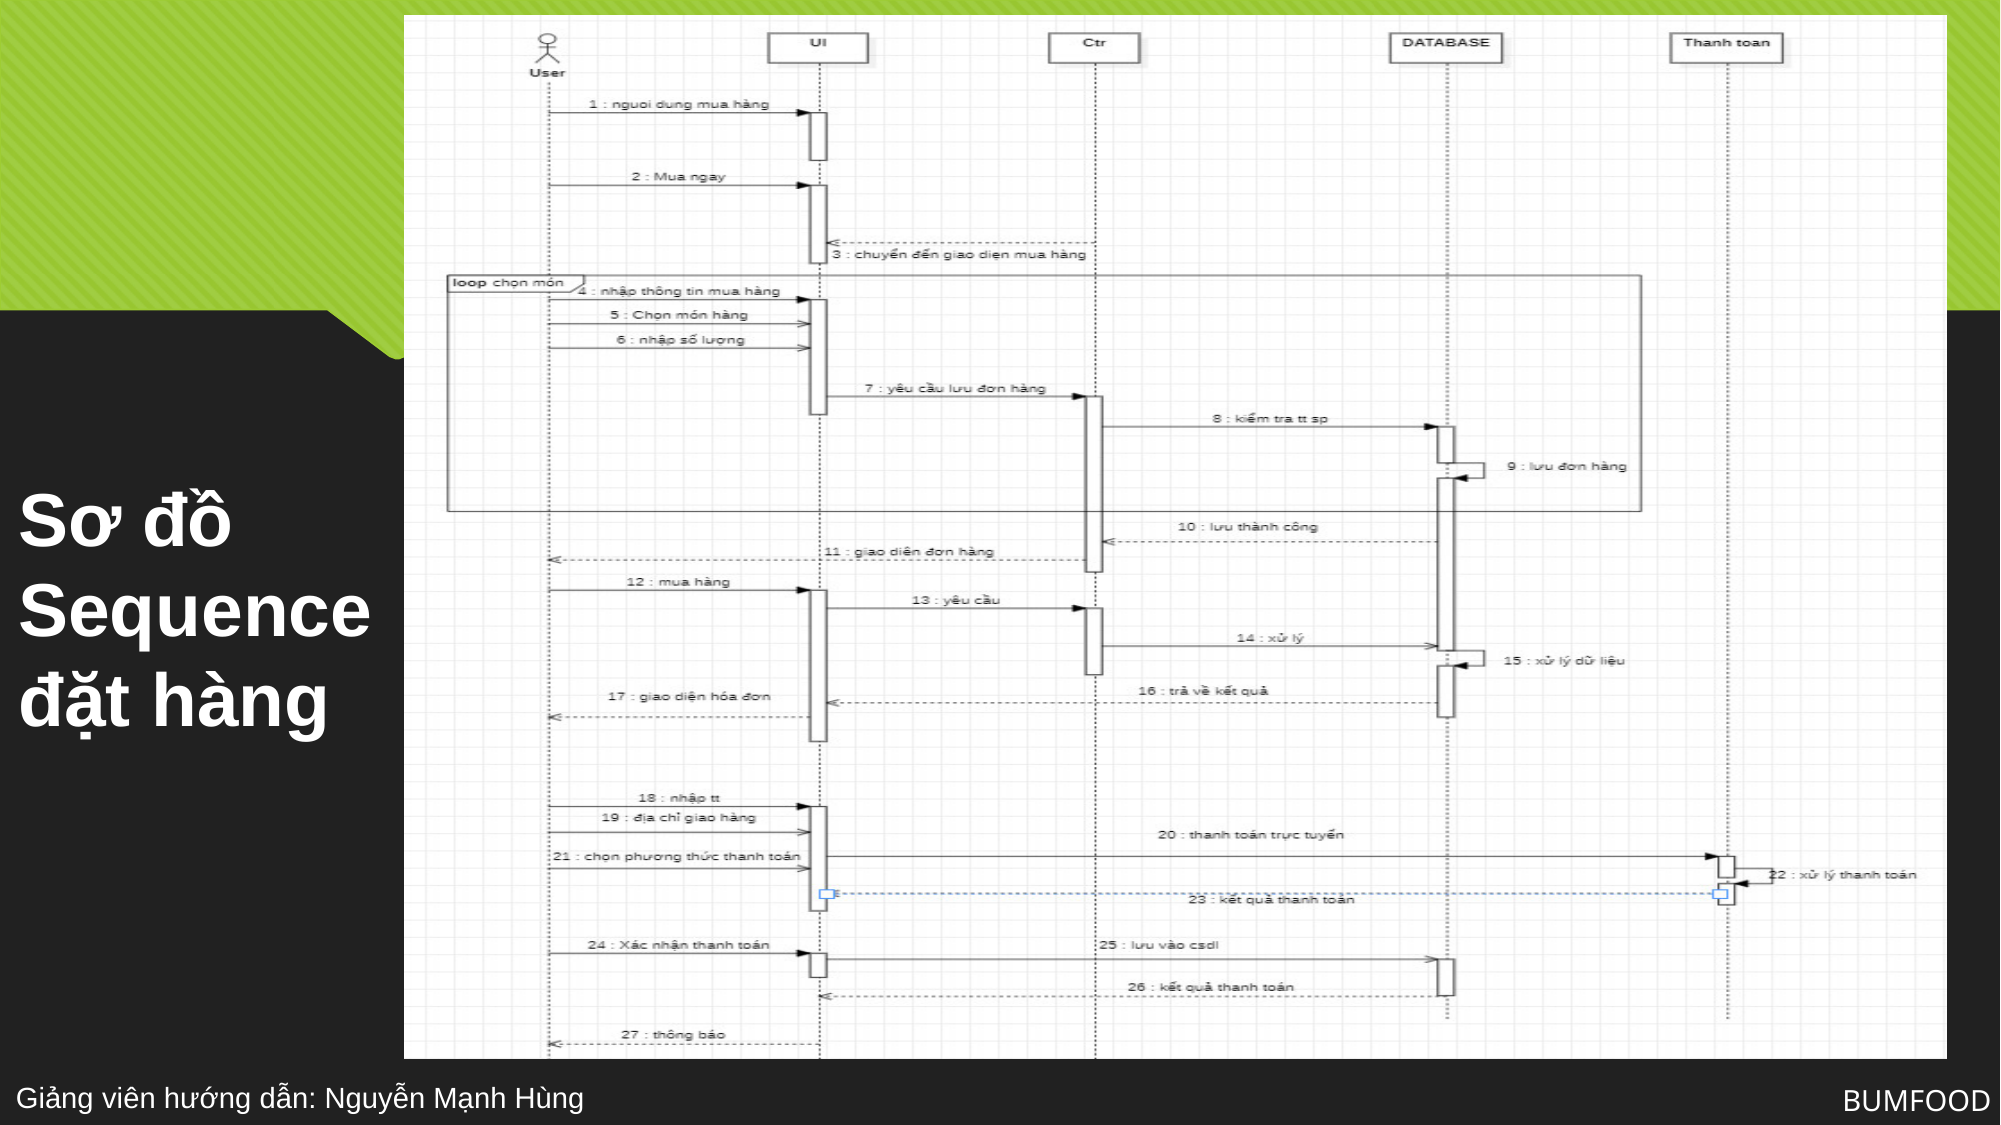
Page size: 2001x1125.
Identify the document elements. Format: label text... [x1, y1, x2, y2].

picture [404, 15, 1948, 1060]
text_box Sơ đồ Sequence đặt hàng [3, 464, 404, 749]
text_box Giảng viên hướng dẫn: Nguyễn Mạnh Hùng [1, 1071, 601, 1122]
text_box BUMFOOD [1827, 1074, 2000, 1125]
